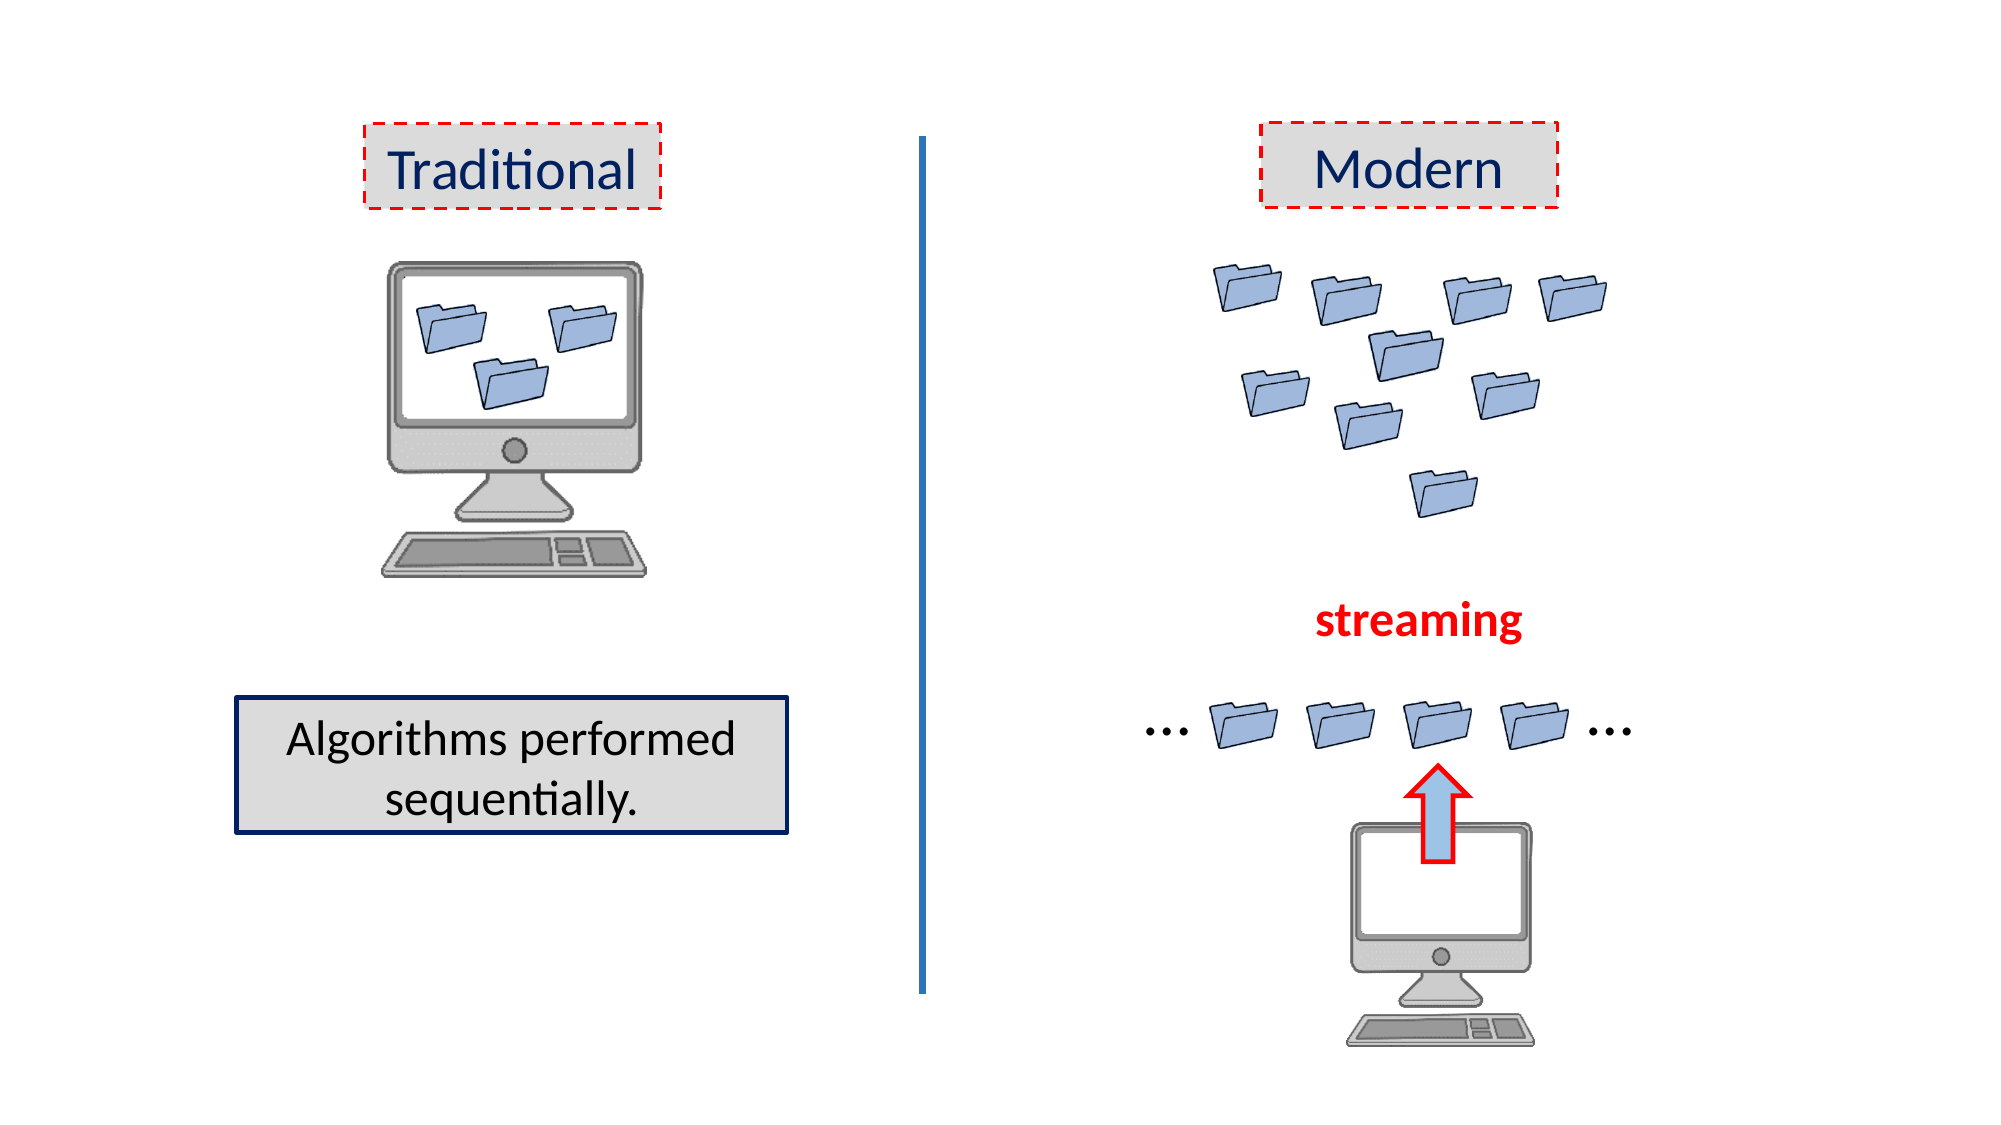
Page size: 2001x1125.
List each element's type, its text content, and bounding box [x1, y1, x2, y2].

picture [1209, 702, 1278, 750]
picture [381, 261, 647, 578]
text_box [1405, 764, 1471, 822]
picture [1409, 470, 1478, 518]
picture [1500, 702, 1569, 750]
text_box … [1572, 661, 1649, 757]
picture [1538, 275, 1607, 323]
picture [1334, 403, 1403, 450]
picture [1471, 372, 1540, 420]
text_box Modern [1261, 122, 1558, 208]
picture [1213, 264, 1282, 312]
text_box … [1129, 661, 1206, 757]
picture [1241, 370, 1310, 418]
picture [1346, 822, 1535, 1047]
text_box Traditional [364, 123, 661, 209]
picture [1443, 277, 1512, 325]
picture [1403, 701, 1472, 749]
picture [1311, 276, 1382, 326]
picture [1368, 330, 1444, 382]
picture [1306, 702, 1375, 750]
text_box Algorithms performed sequentially. [236, 697, 787, 833]
text_box streaming [1300, 578, 1538, 654]
